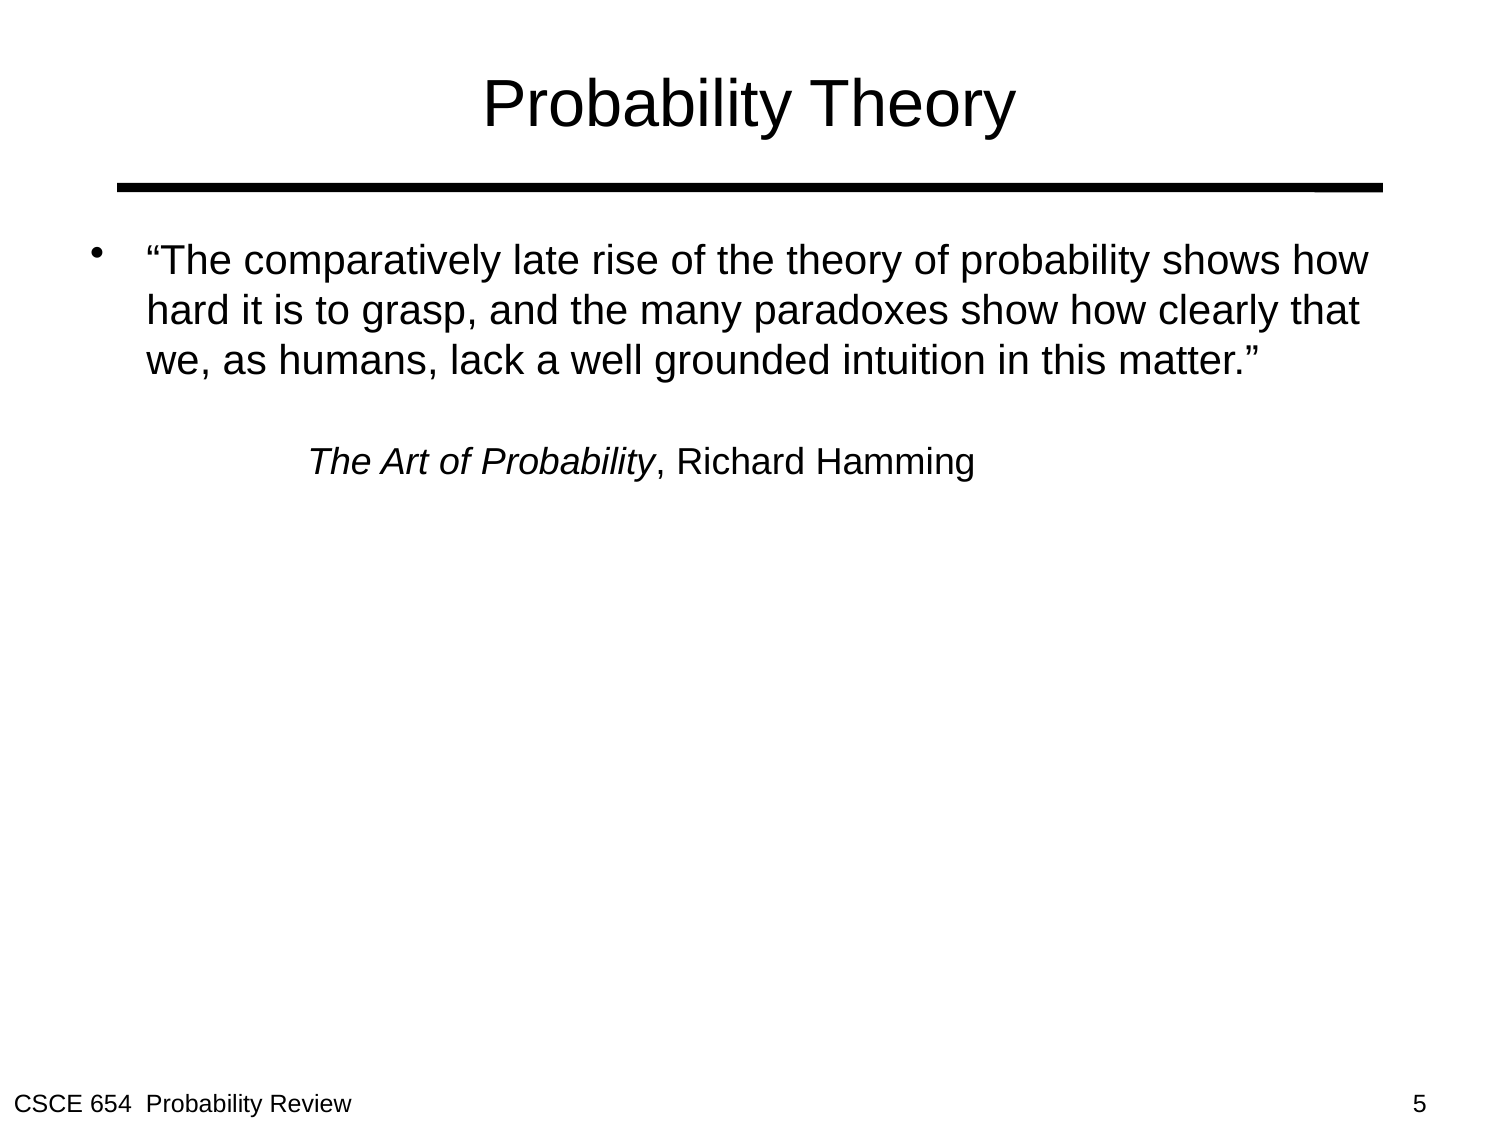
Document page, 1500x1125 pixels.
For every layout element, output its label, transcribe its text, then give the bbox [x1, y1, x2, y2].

list “The comparatively late rise of the theory of probability shows how hard it is to grasp, and the many paradoxes show how clearly that we, as humans, lack a well grounded intuition in this matter.” The Art of Probability, Richard Hamming [75, 224, 1425, 1005]
title Probability Theory [75, 24, 1425, 175]
